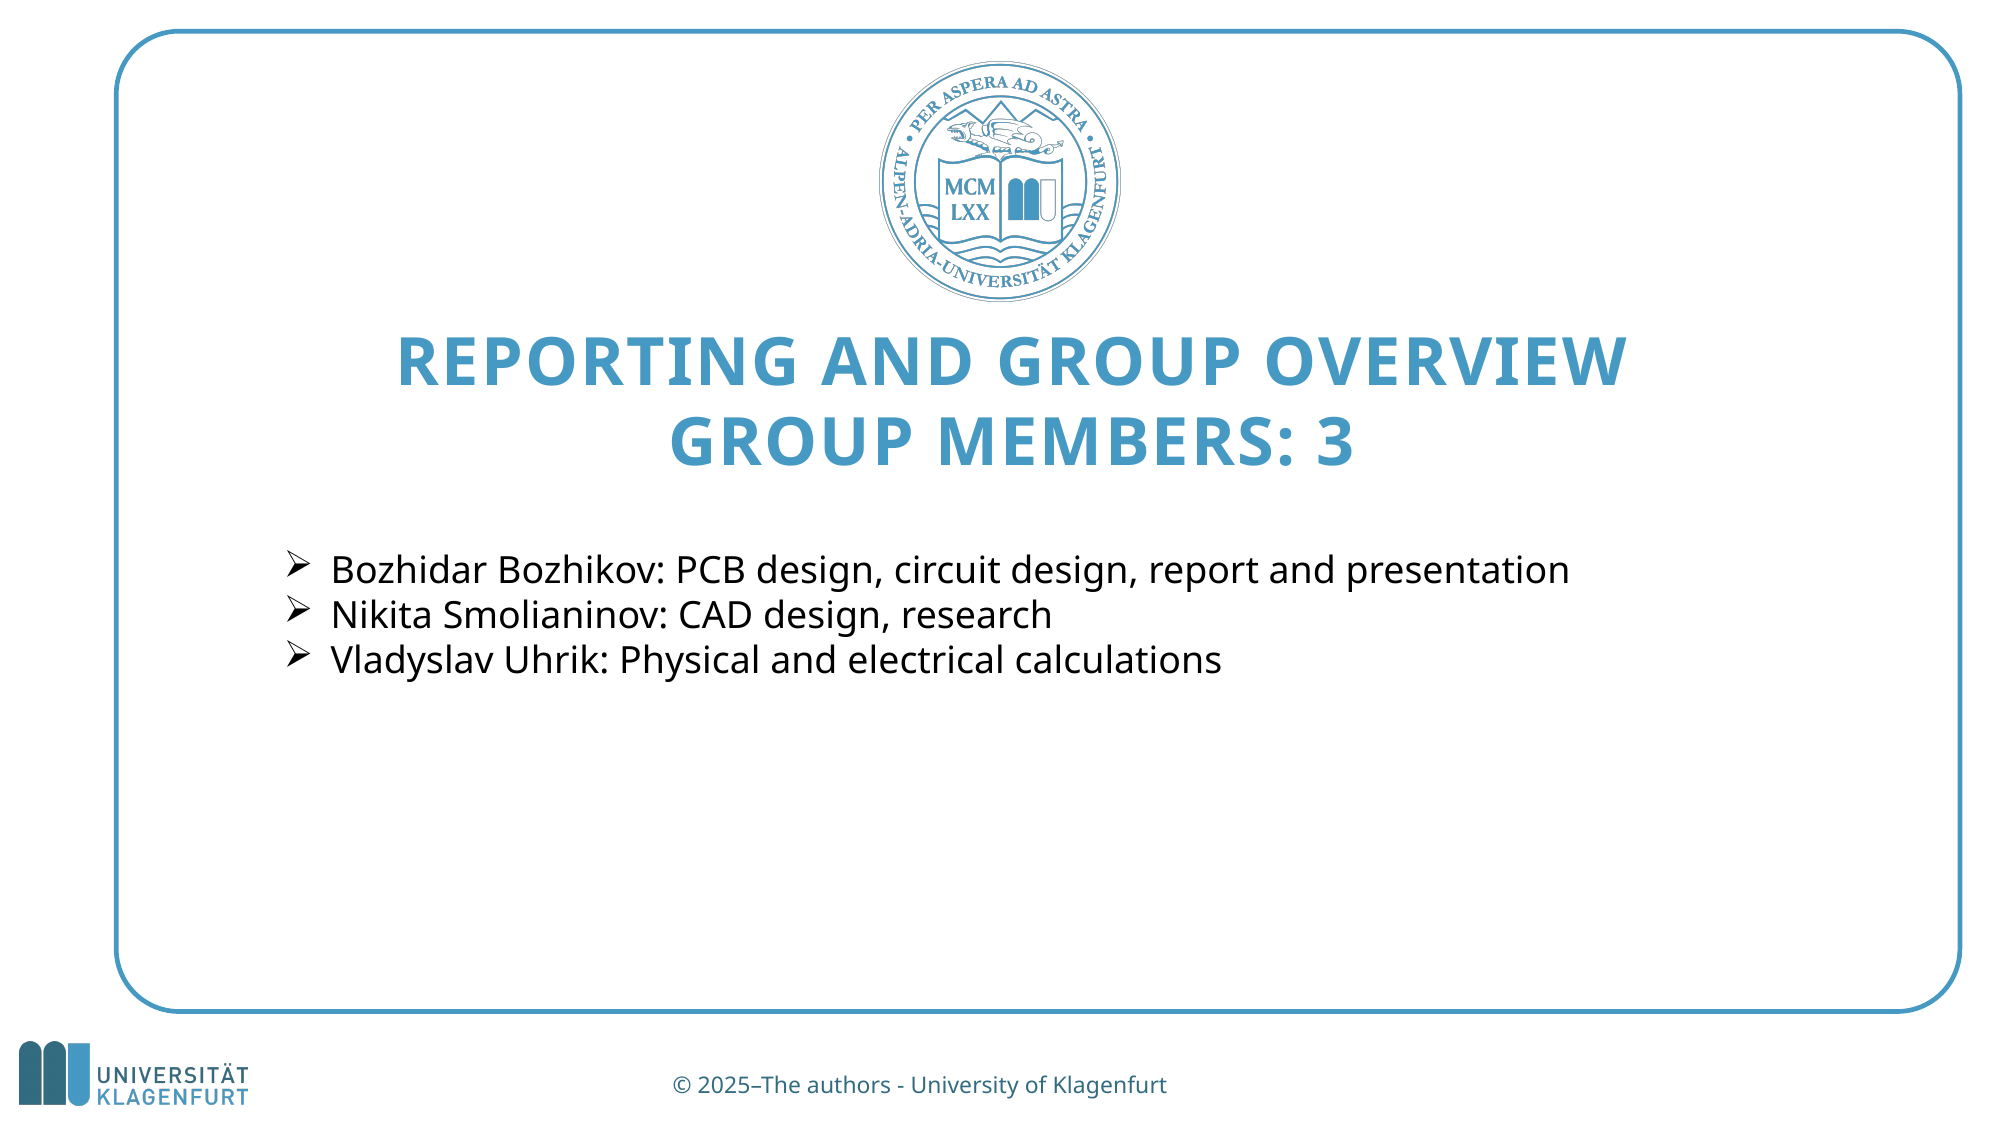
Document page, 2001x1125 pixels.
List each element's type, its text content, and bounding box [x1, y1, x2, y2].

picture [19, 1041, 248, 1106]
picture [879, 61, 1121, 302]
text_box Bozhidar Bozhikov: PCB design, circuit design, report and presentation Nikita Smolianinov: CAD design, research Vladyslav Uhrik: Physical and electrical calculations [268, 539, 1636, 689]
title REPORTING AND GROUP OVERVIEW GROUP MEMBERS: 3 [126, 311, 1900, 500]
